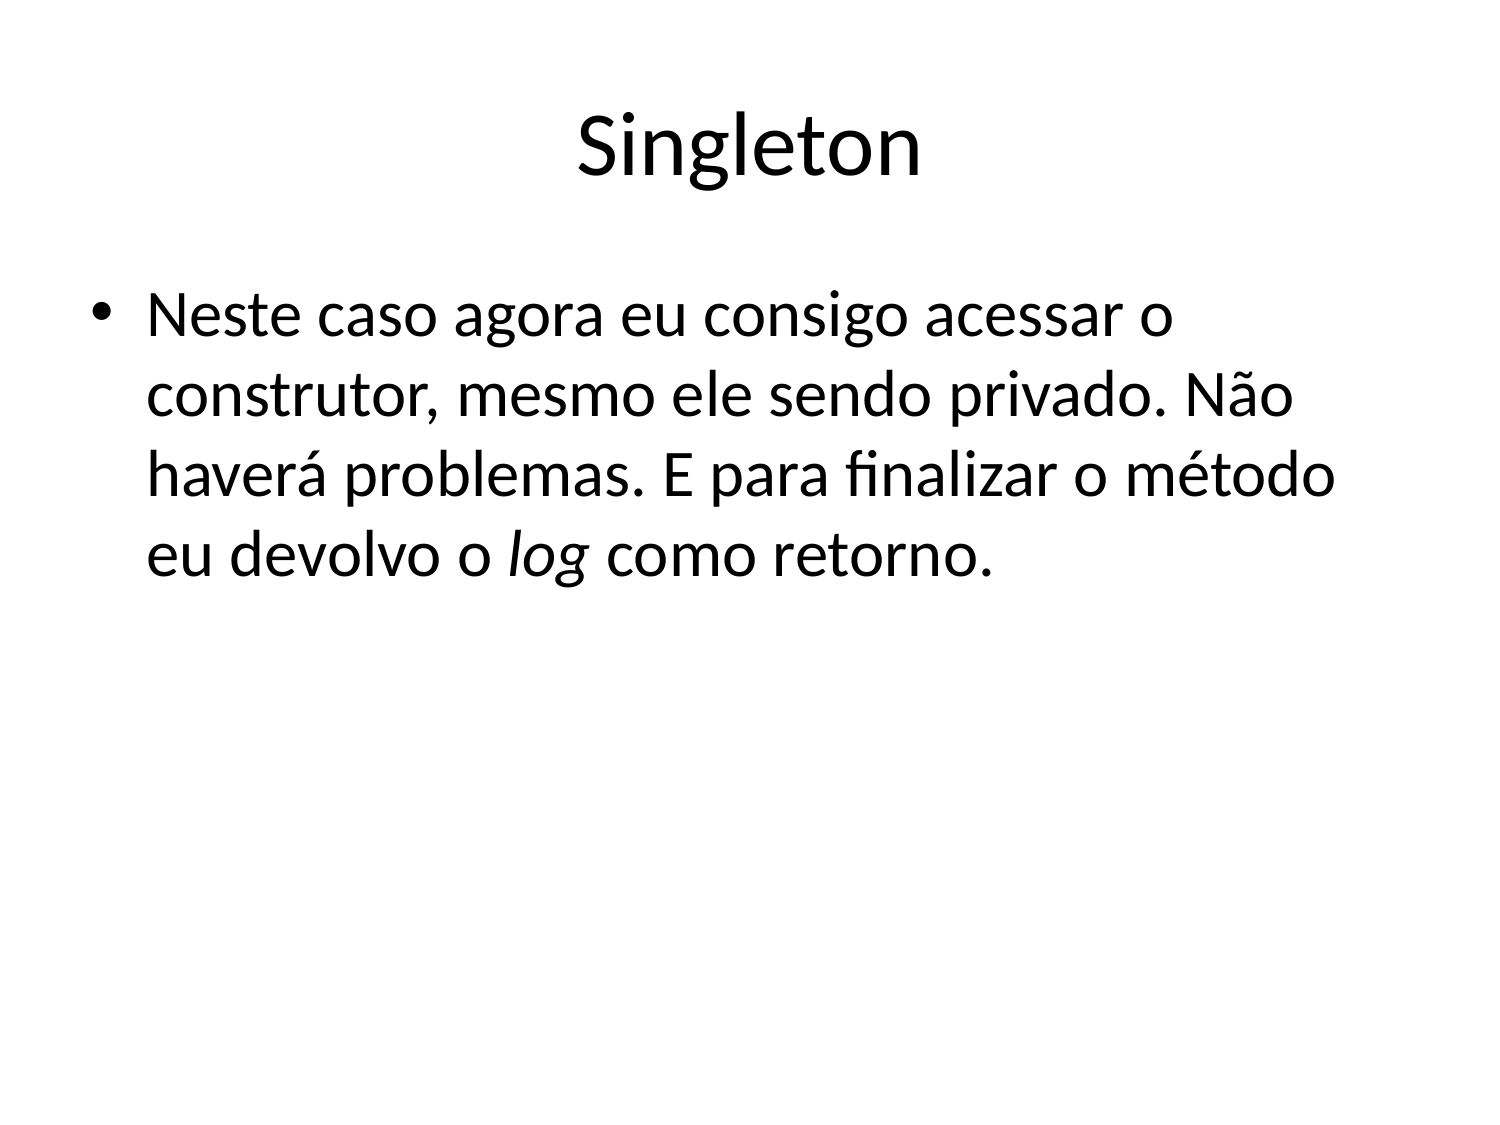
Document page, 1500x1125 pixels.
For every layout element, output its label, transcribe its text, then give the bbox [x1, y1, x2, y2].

title Singleton [75, 45, 1425, 233]
list Neste caso agora eu consigo acessar o construtor, mesmo ele sendo privado. Não haverá problemas. E para finalizar o método eu devolvo o log como retorno. [75, 262, 1425, 1005]
